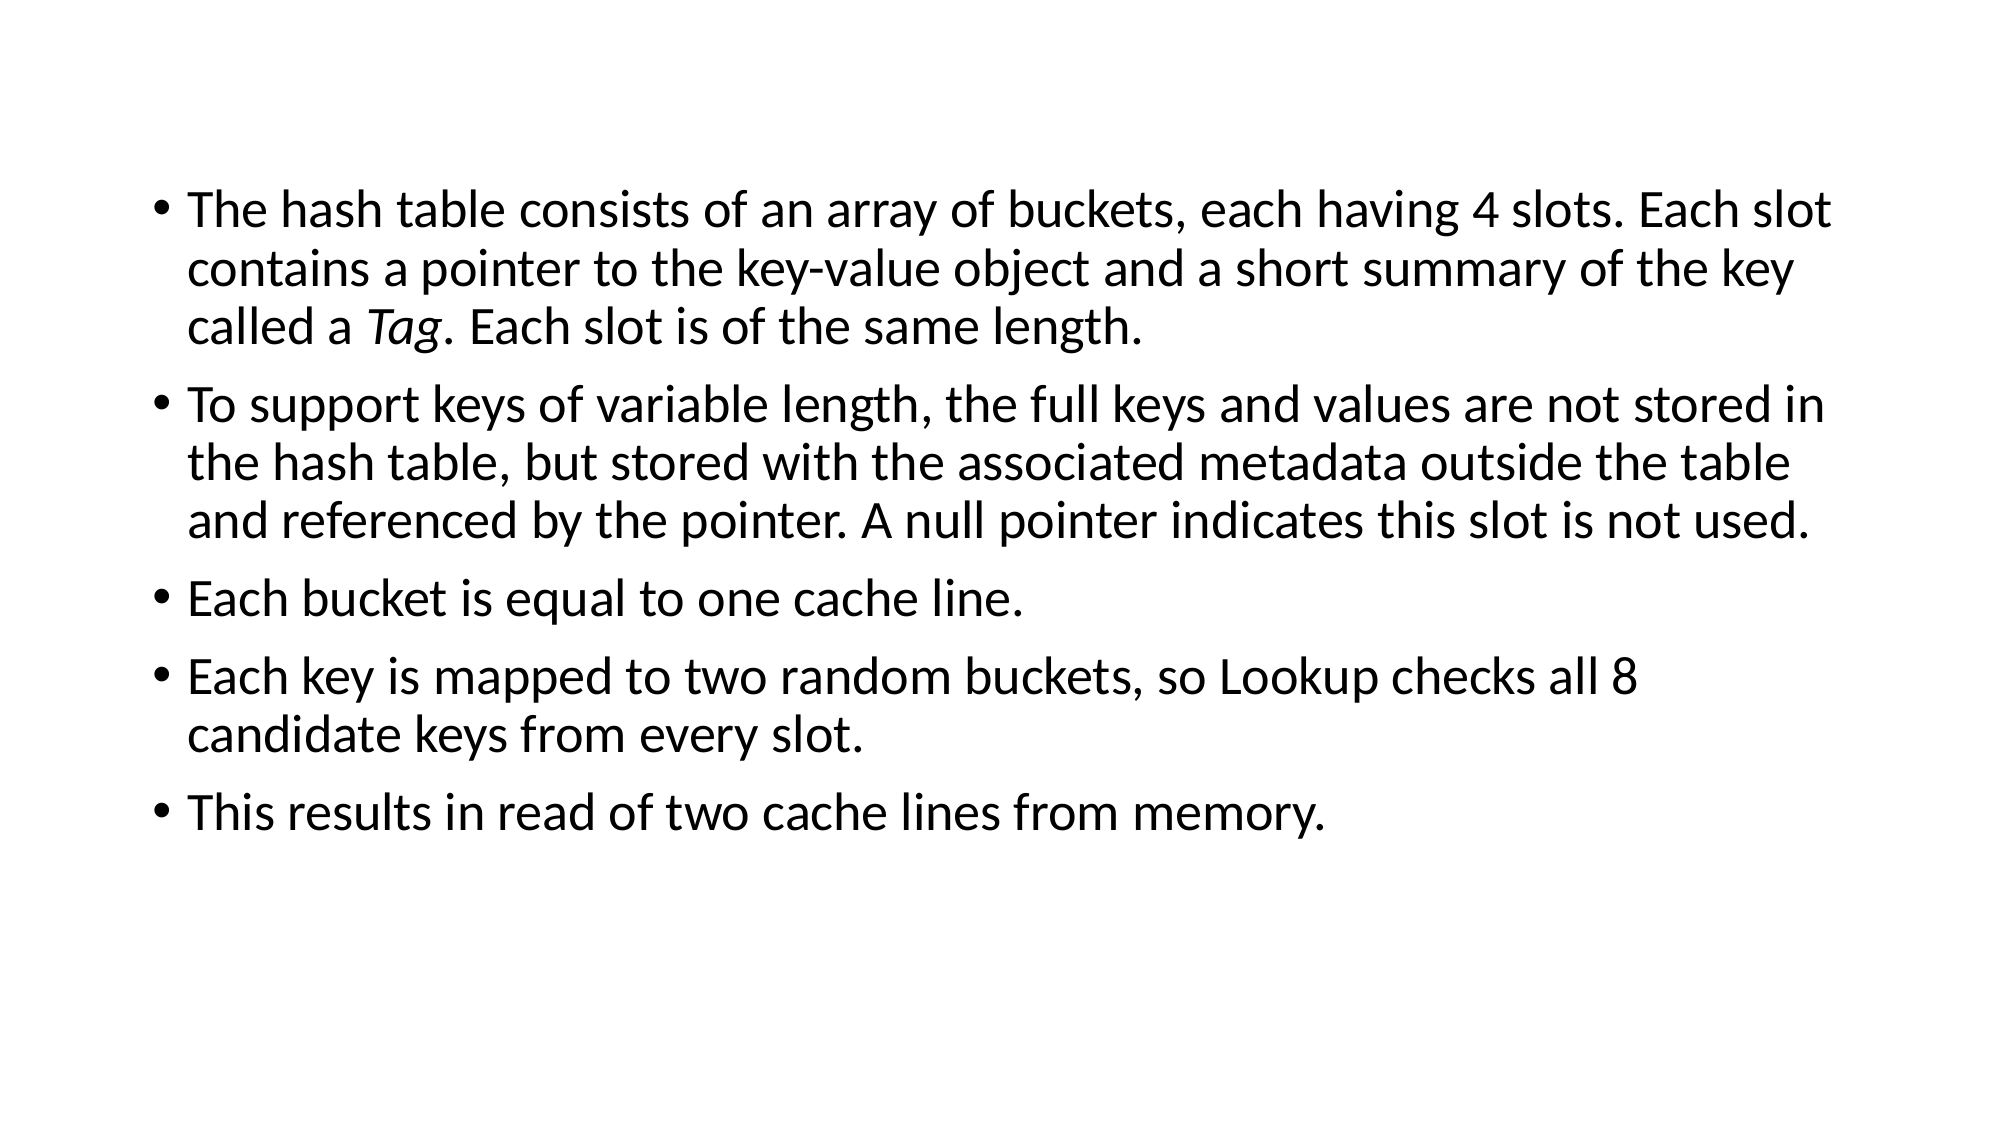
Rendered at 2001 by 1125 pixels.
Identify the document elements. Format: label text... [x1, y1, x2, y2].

list The hash table consists of an array of buckets, each having 4 slots. Each slot contains a pointer to the key-value object and a short summary of the key called a Tag. Each slot is of the same length. To support keys of variable length, the full keys and values are not stored in the hash table, but stored with the associated metadata outside the table and referenced by the pointer. A null pointer indicates this slot is not used. Each bucket is equal to one cache line. Each key is mapped to two random buckets, so Lookup checks all 8 candidate keys from every slot. This results in read of two cache lines from memory. [137, 173, 1863, 1014]
